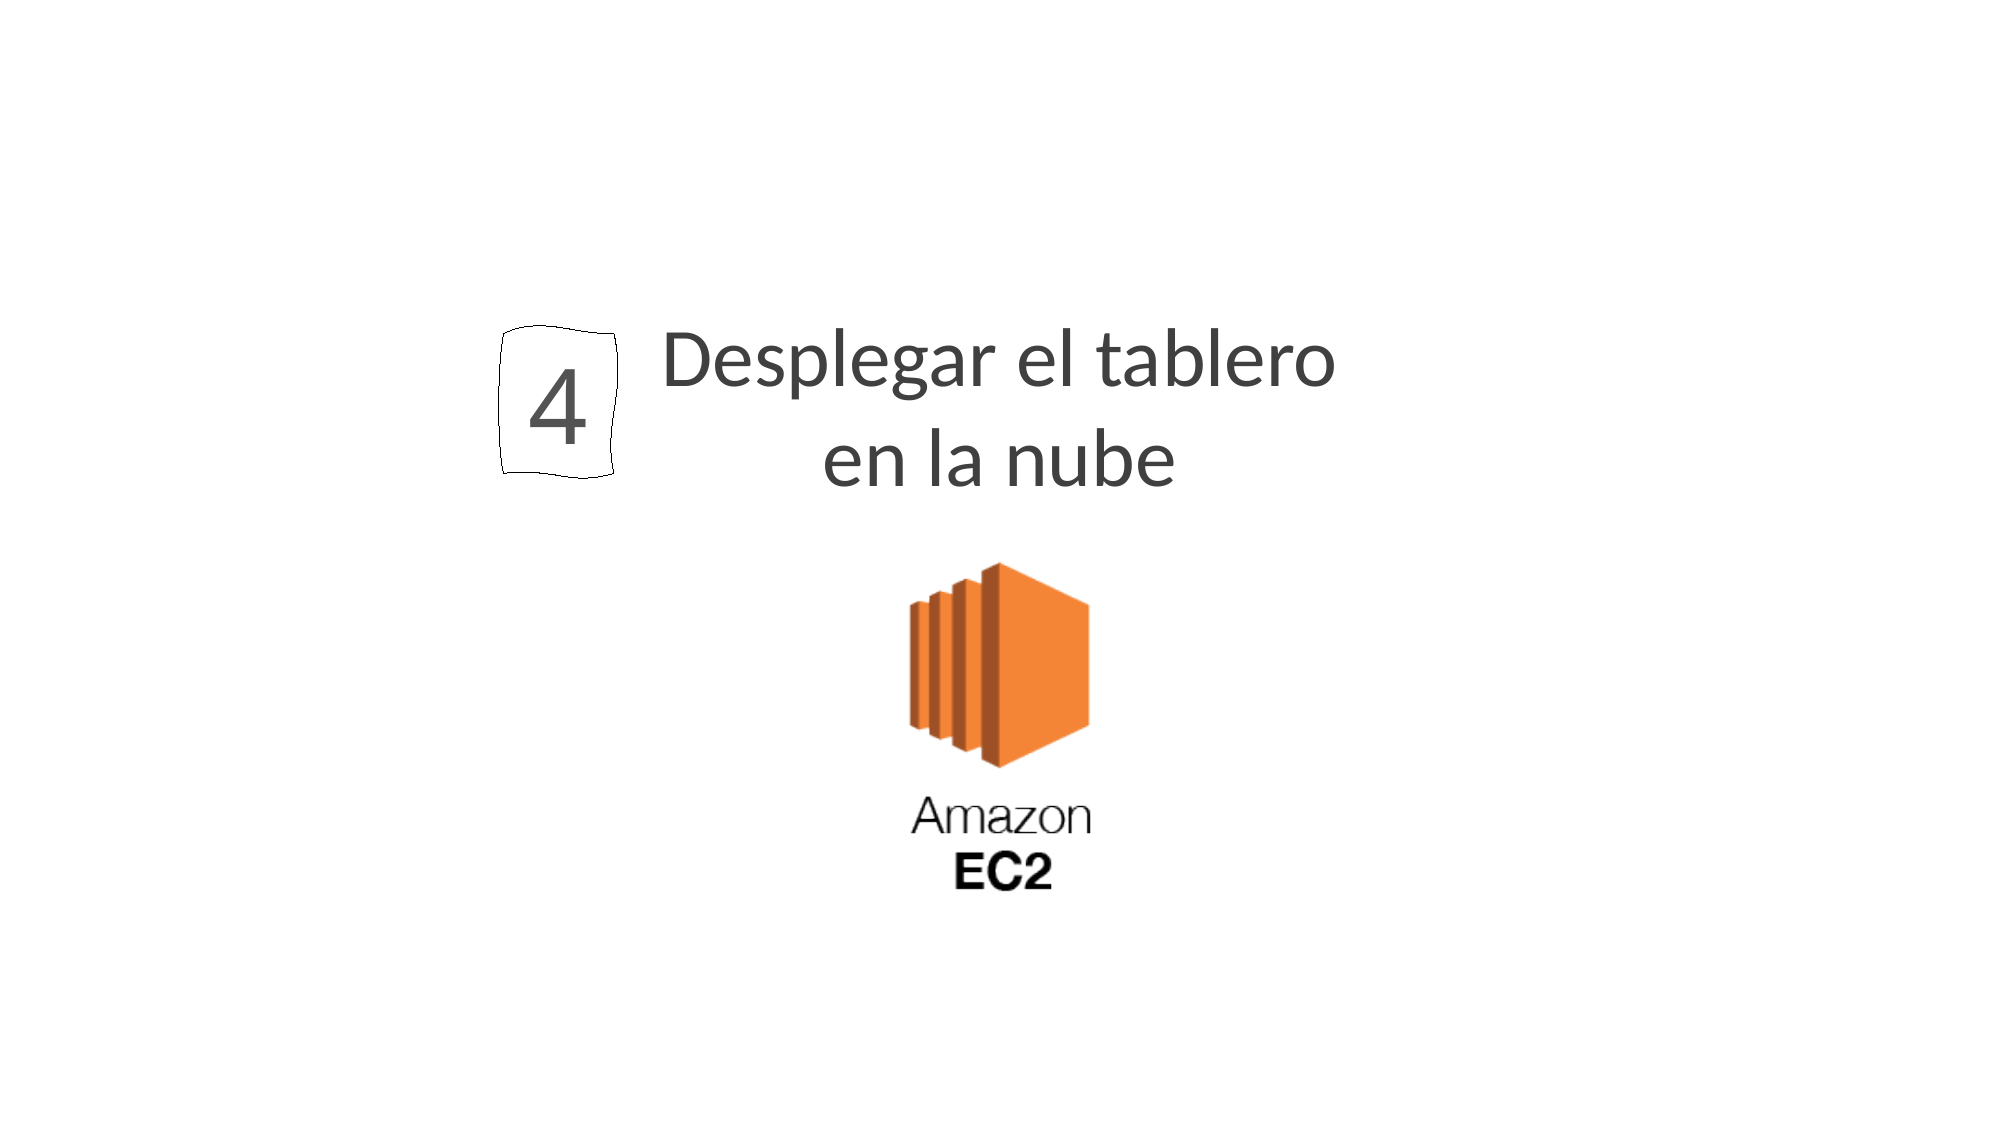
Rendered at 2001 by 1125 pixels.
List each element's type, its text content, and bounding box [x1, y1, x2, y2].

picture [666, 512, 1334, 940]
text_box 4 [498, 325, 613, 479]
text_box Desplegar el tablero en la nube [613, 295, 1387, 511]
